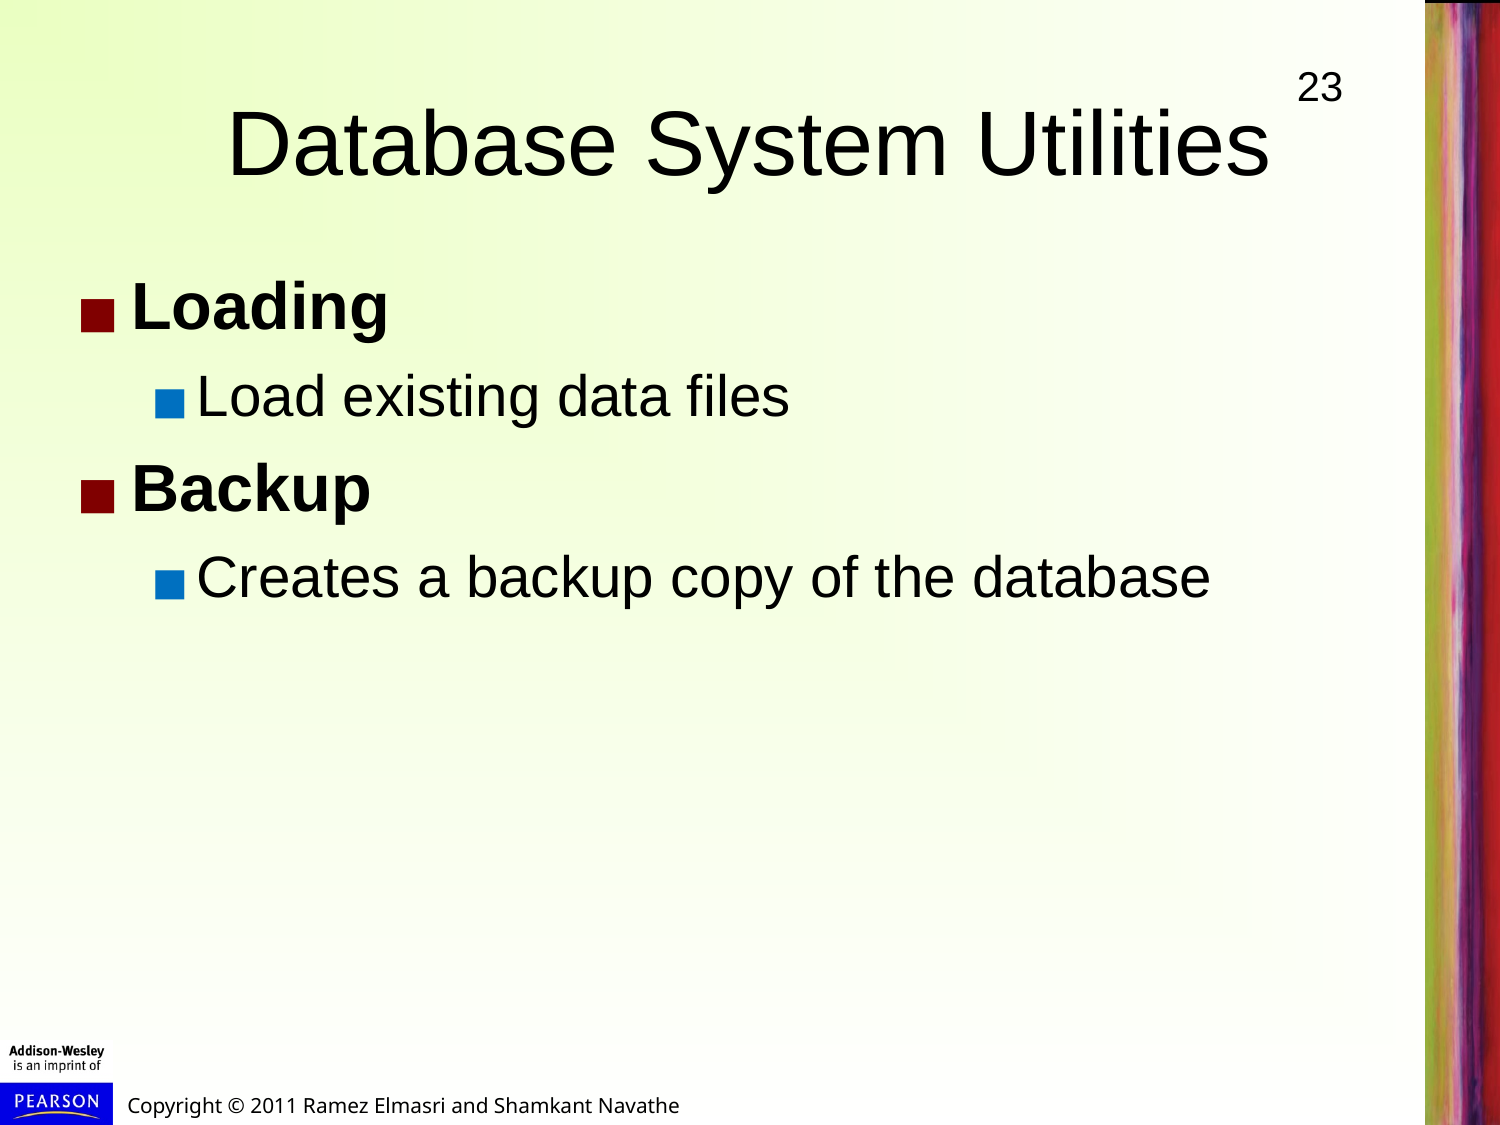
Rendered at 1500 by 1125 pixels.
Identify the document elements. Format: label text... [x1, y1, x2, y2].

title Database System Utilities [75, 44, 1425, 233]
picture [0, 0, 1500, 1125]
list Loading Load existing data files Backup Creates a backup copy of the database [75, 263, 1425, 1006]
